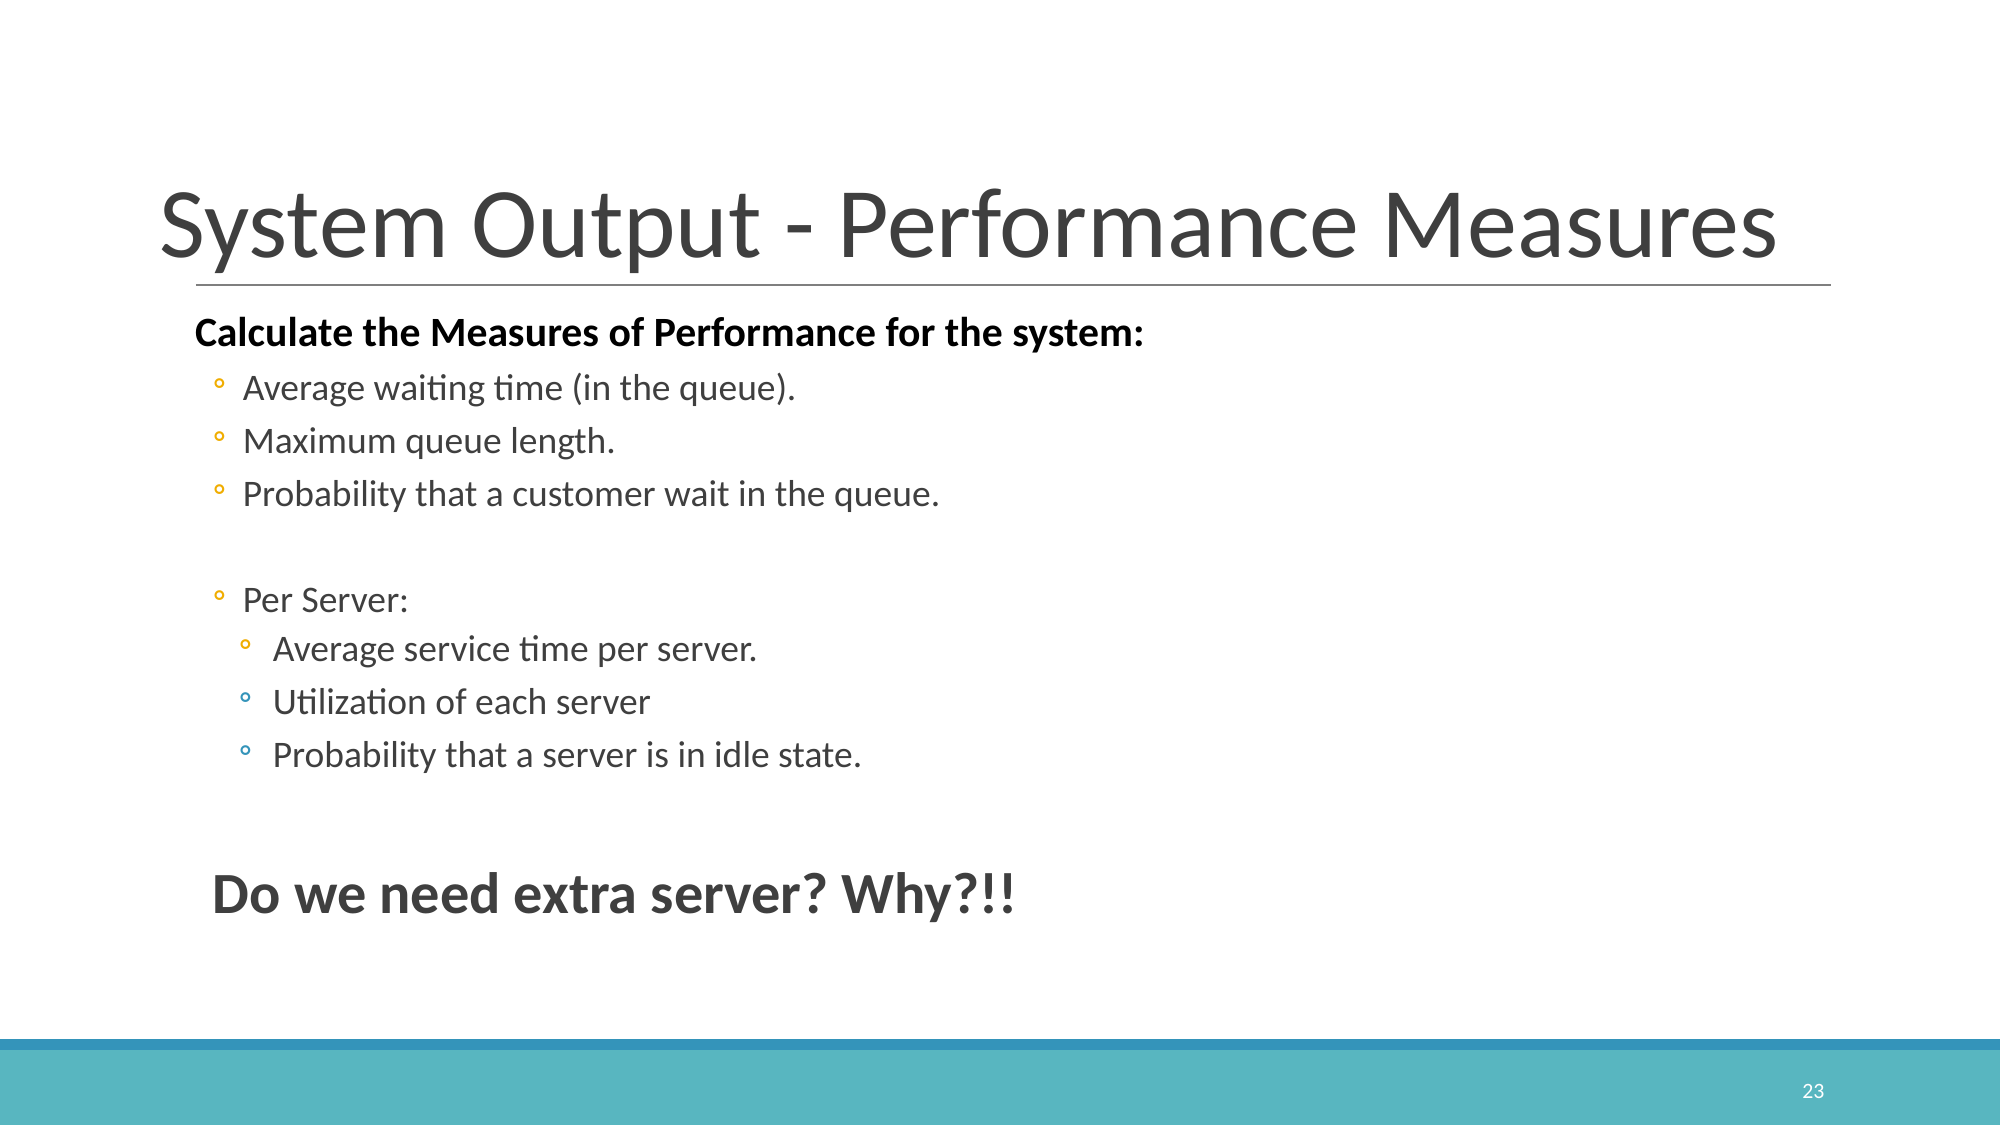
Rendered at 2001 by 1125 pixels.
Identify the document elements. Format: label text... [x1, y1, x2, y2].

list Calculate the Measures of Performance for the system: Average waiting time (in the queue). Maximum queue length. Probability that a customer wait in the queue. Per Server: Average service time per server. Utilization of each server Probability that a server is in idle state. Do we need extra server? Why?!! [180, 302, 1830, 1001]
title System Output - Performance Measures [144, 47, 1830, 285]
slide_number 23 [1624, 1059, 1840, 1120]
